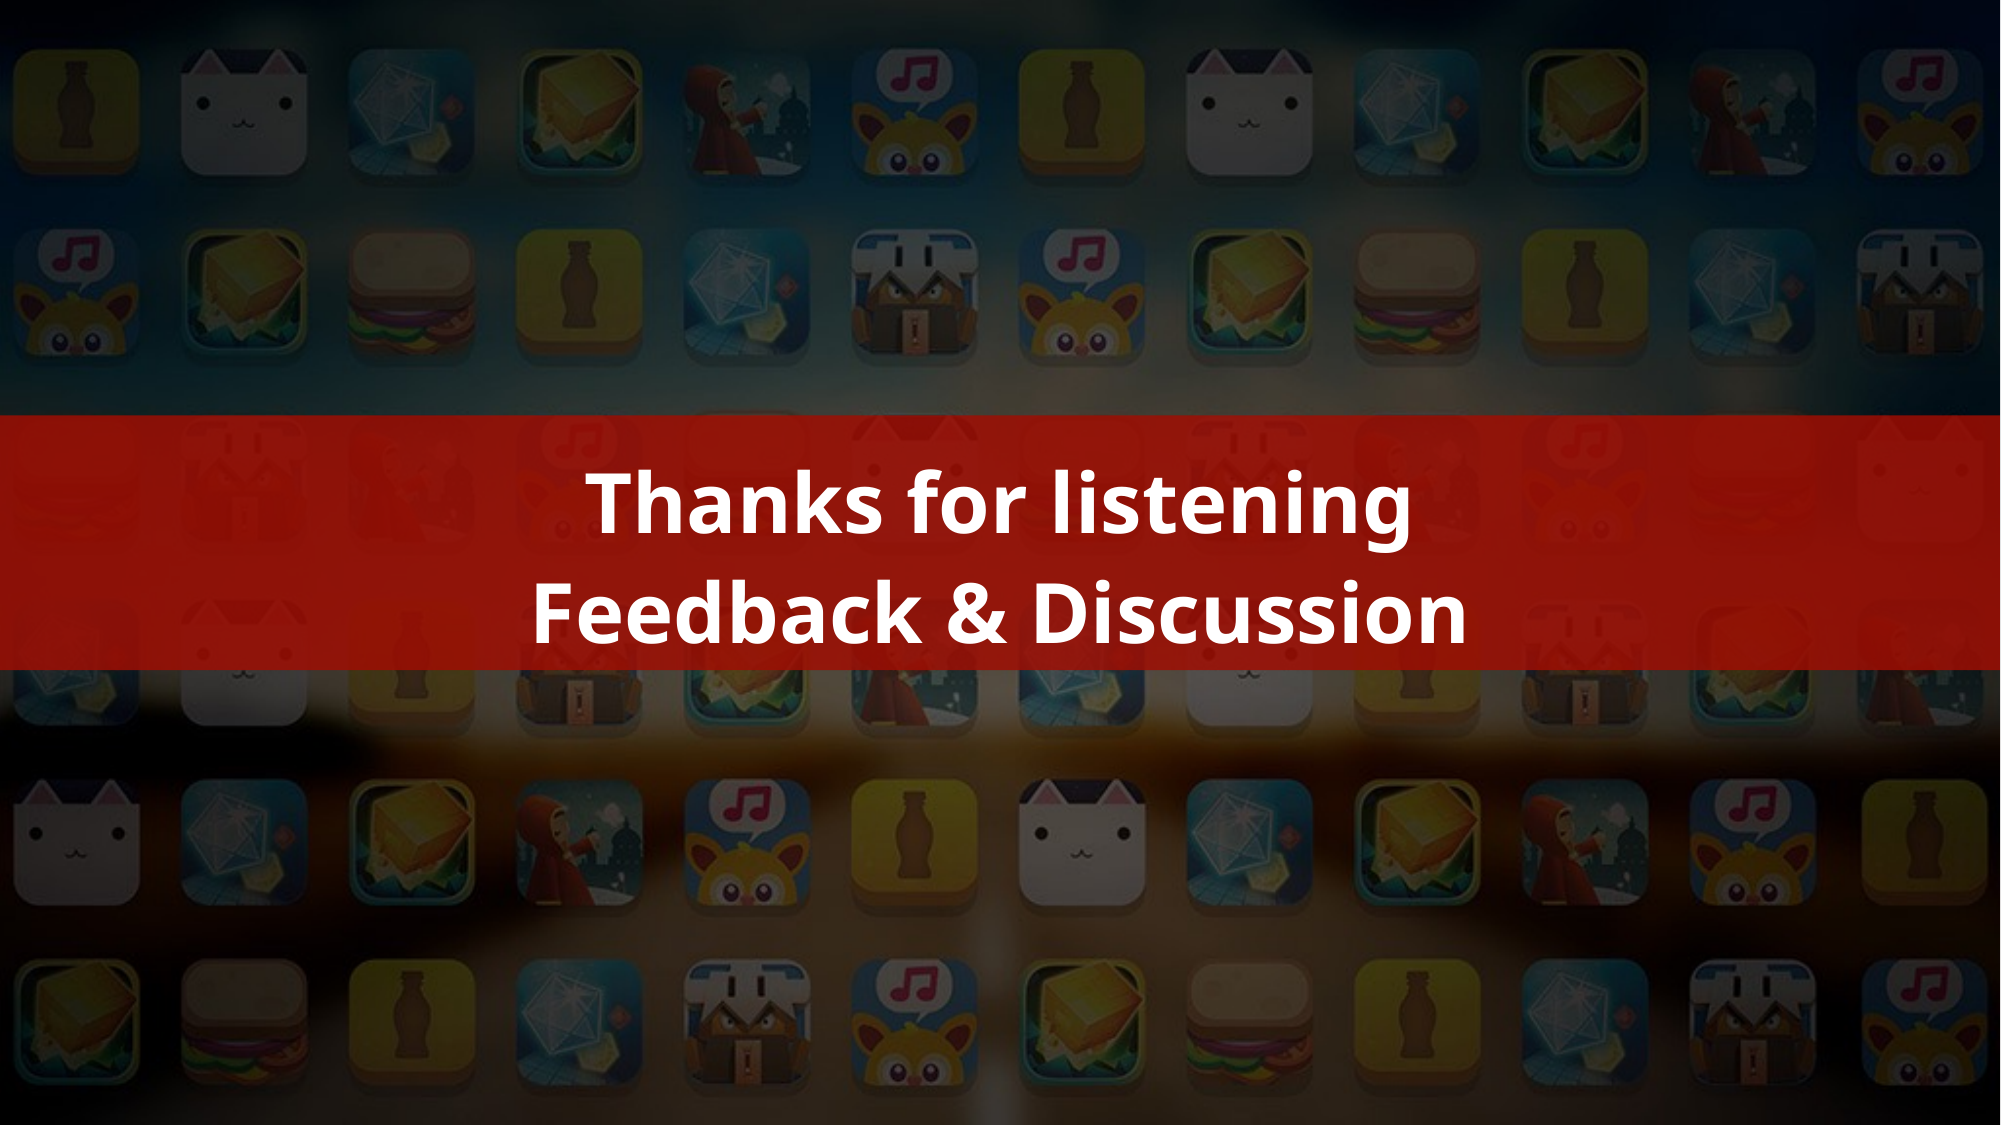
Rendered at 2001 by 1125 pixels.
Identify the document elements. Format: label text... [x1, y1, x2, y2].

text_box [0, 415, 2000, 671]
picture [0, 0, 2001, 1125]
text_box Thanks for listening Feedback & Discussion [180, 432, 1820, 668]
